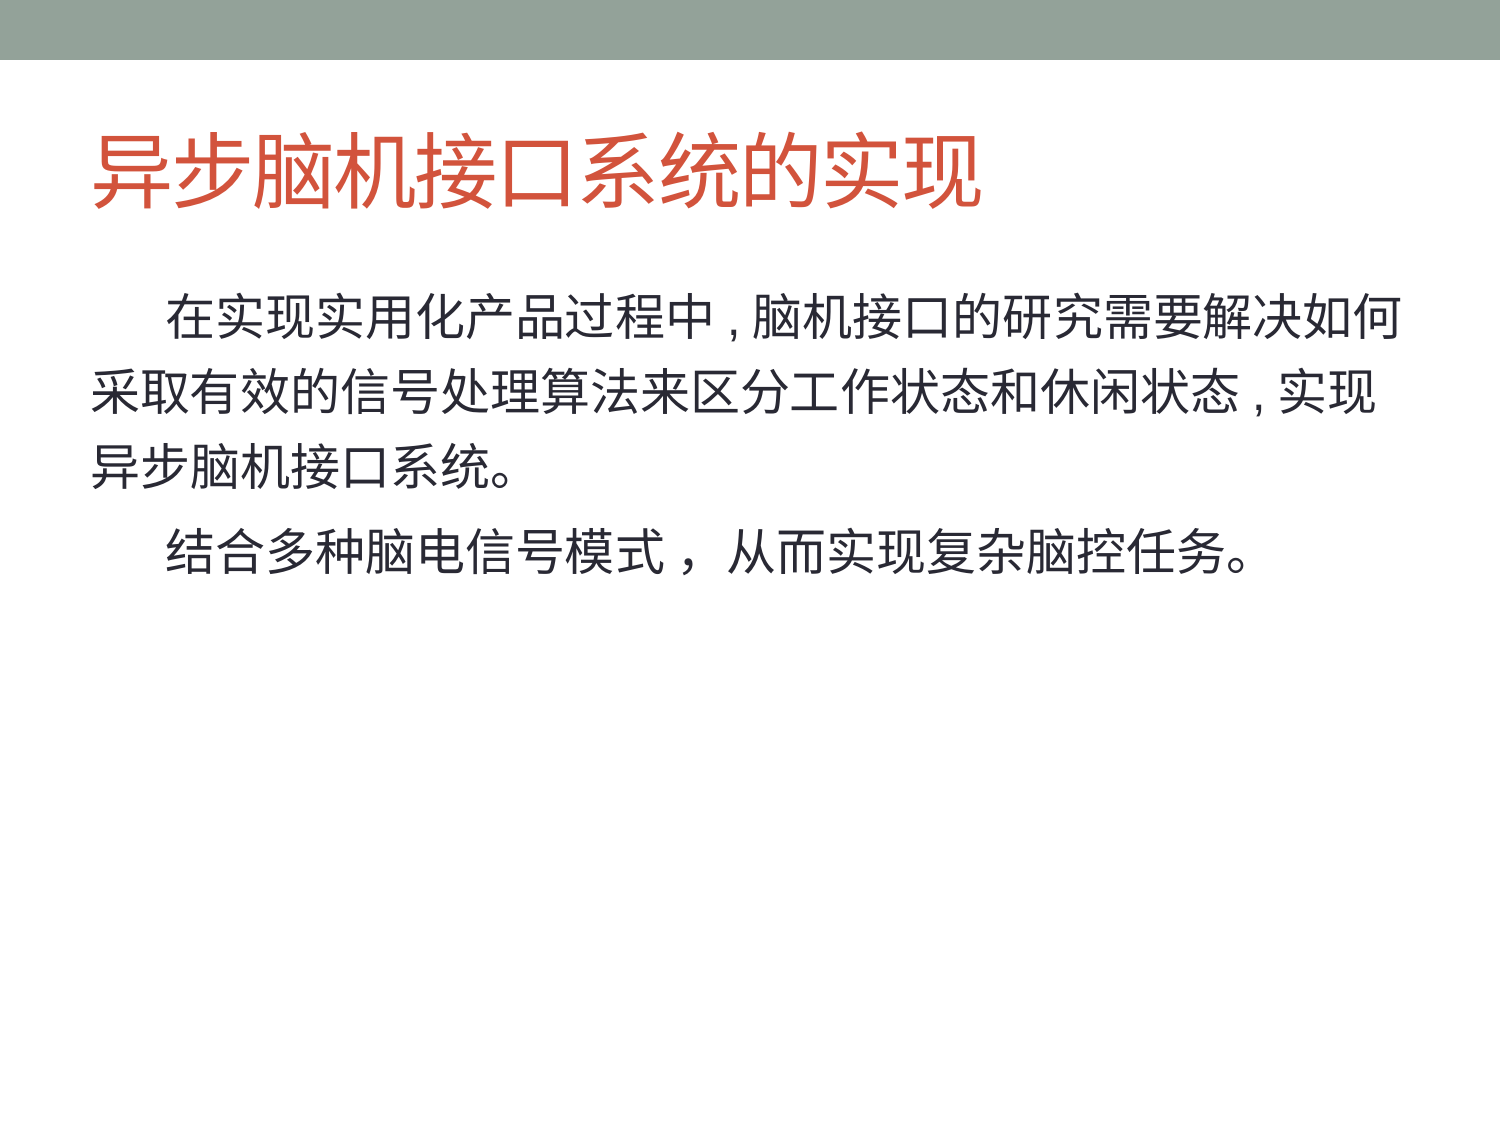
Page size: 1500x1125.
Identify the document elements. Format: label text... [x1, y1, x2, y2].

title 异步脑机接口系统的实现 [75, 87, 1425, 250]
list 在实现实用化产品过程中,脑机接口的研究需要解决如何采取有效的信号处理算法来区分工作状态和休闲状态,实现异步脑机接口系统。 结合多种脑电信号模式 ，从而实现复杂脑控任务。 [75, 262, 1425, 1063]
